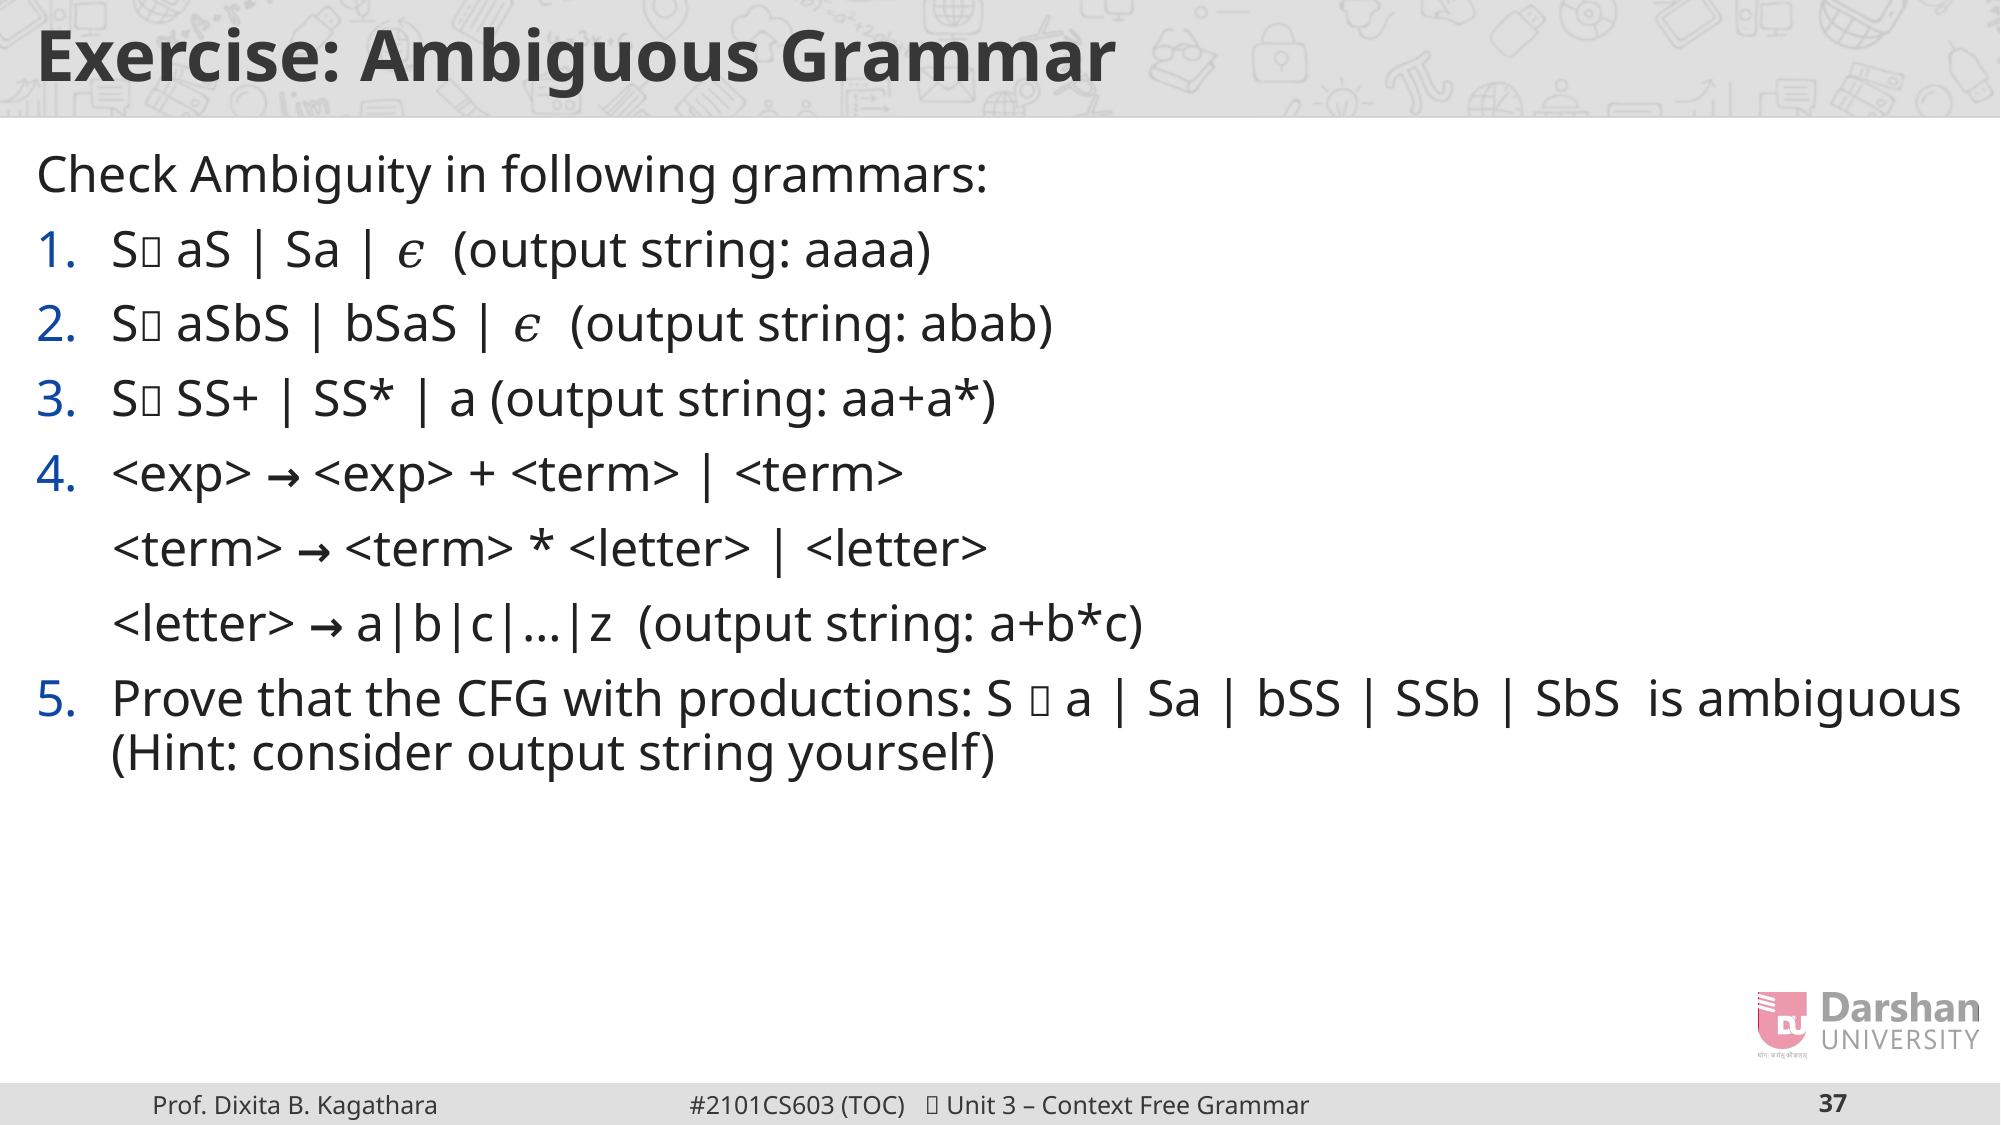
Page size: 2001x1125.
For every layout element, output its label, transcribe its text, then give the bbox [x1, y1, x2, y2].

list Check Ambiguity in following grammars: S aS | Sa | 𝜖 (output string: aaaa) S aSbS | bSaS | 𝜖 (output string: abab) S SS+ | SS* | a (output string: aa+a*) <exp> → <exp> + <term> | <term> <term> → <term> * <letter> | <letter> <letter> → a|b|c|…|z (output string: a+b*c) Prove that the CFG with productions: S  a | Sa | bSS | SSb | SbS is ambiguous (Hint: consider output string yourself) [21, 141, 1979, 1059]
title Exercise: Ambiguous Grammar [0, 0, 2000, 117]
